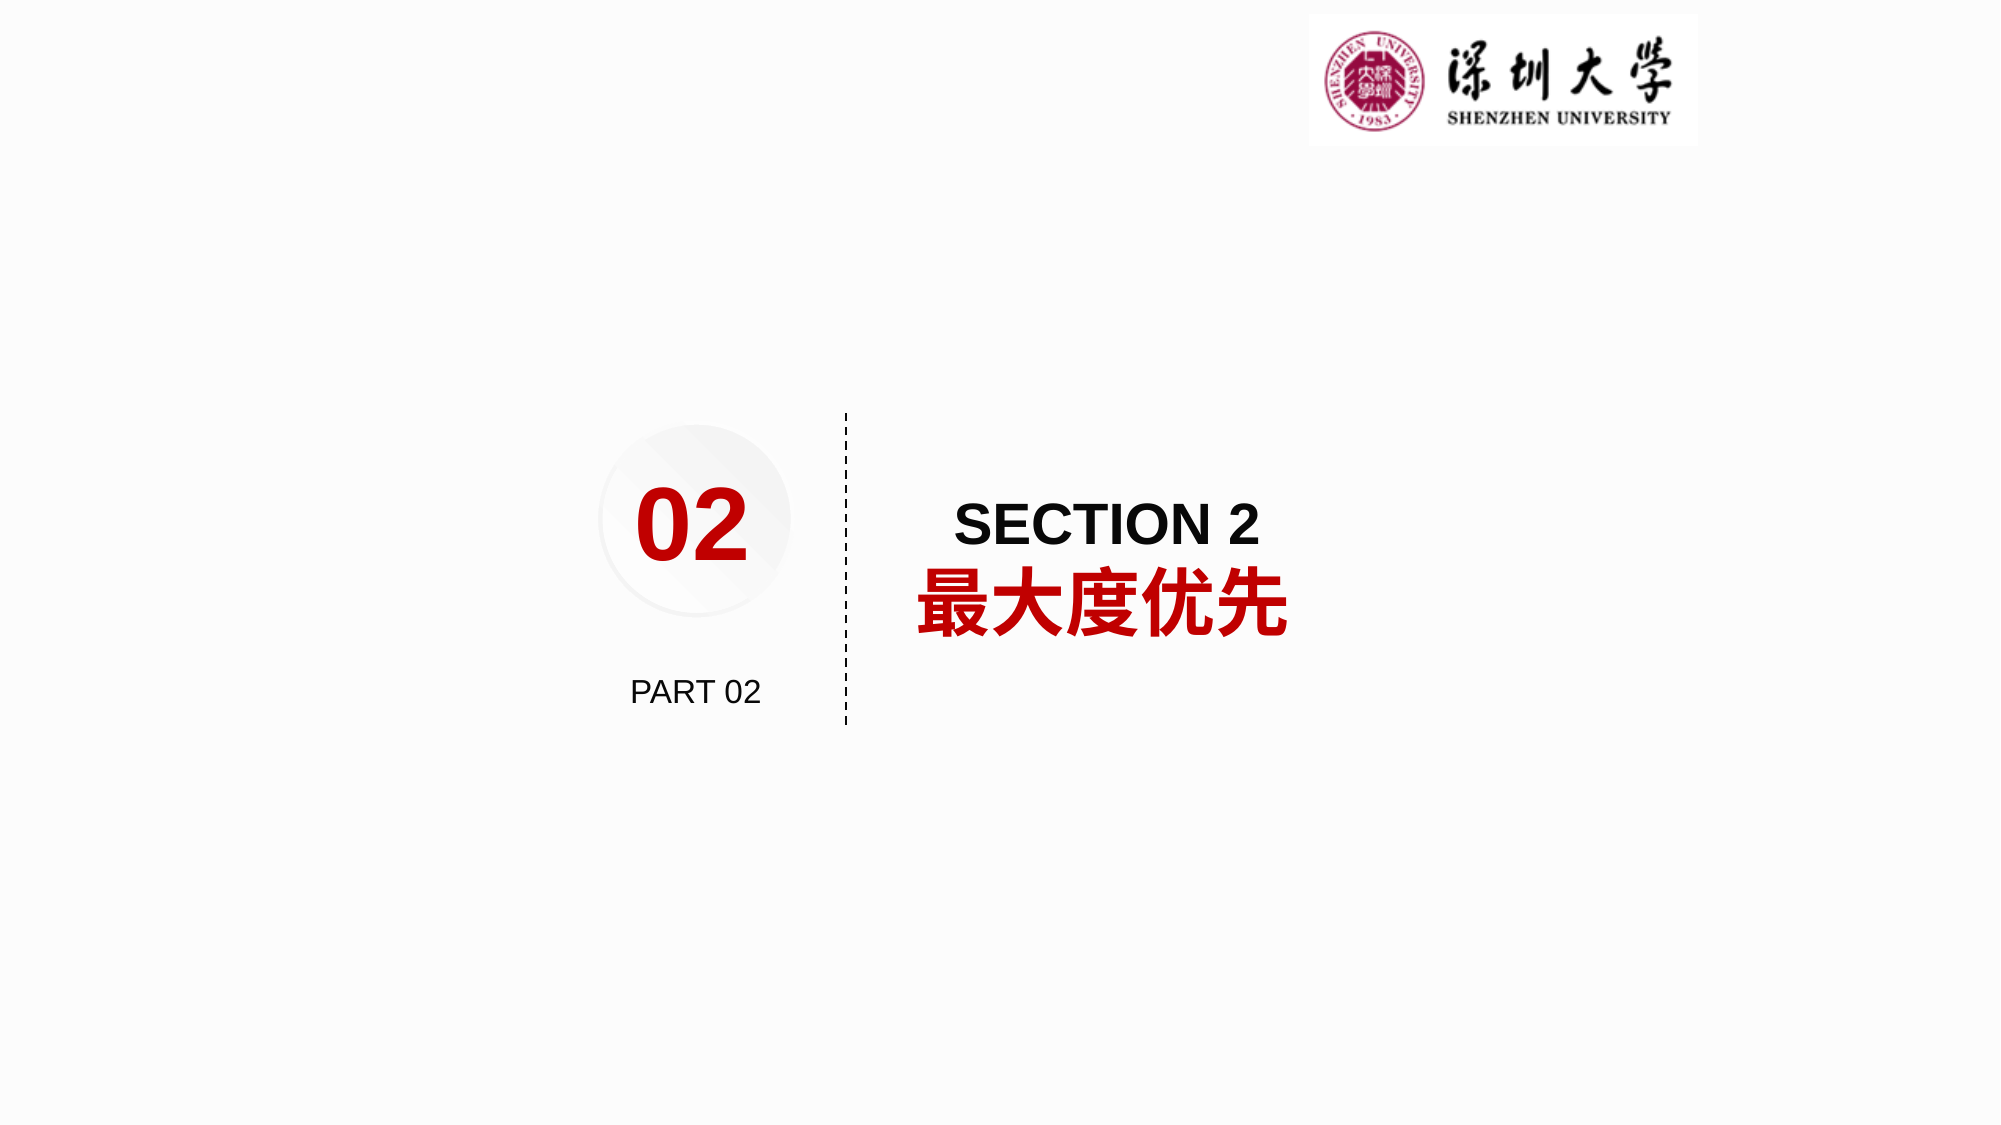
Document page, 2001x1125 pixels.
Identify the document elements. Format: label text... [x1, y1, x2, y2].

picture [1309, 14, 1698, 146]
text_box PART 02 [630, 670, 779, 711]
text_box SECTION 2 最大度优先 [900, 478, 1306, 654]
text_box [598, 420, 795, 618]
